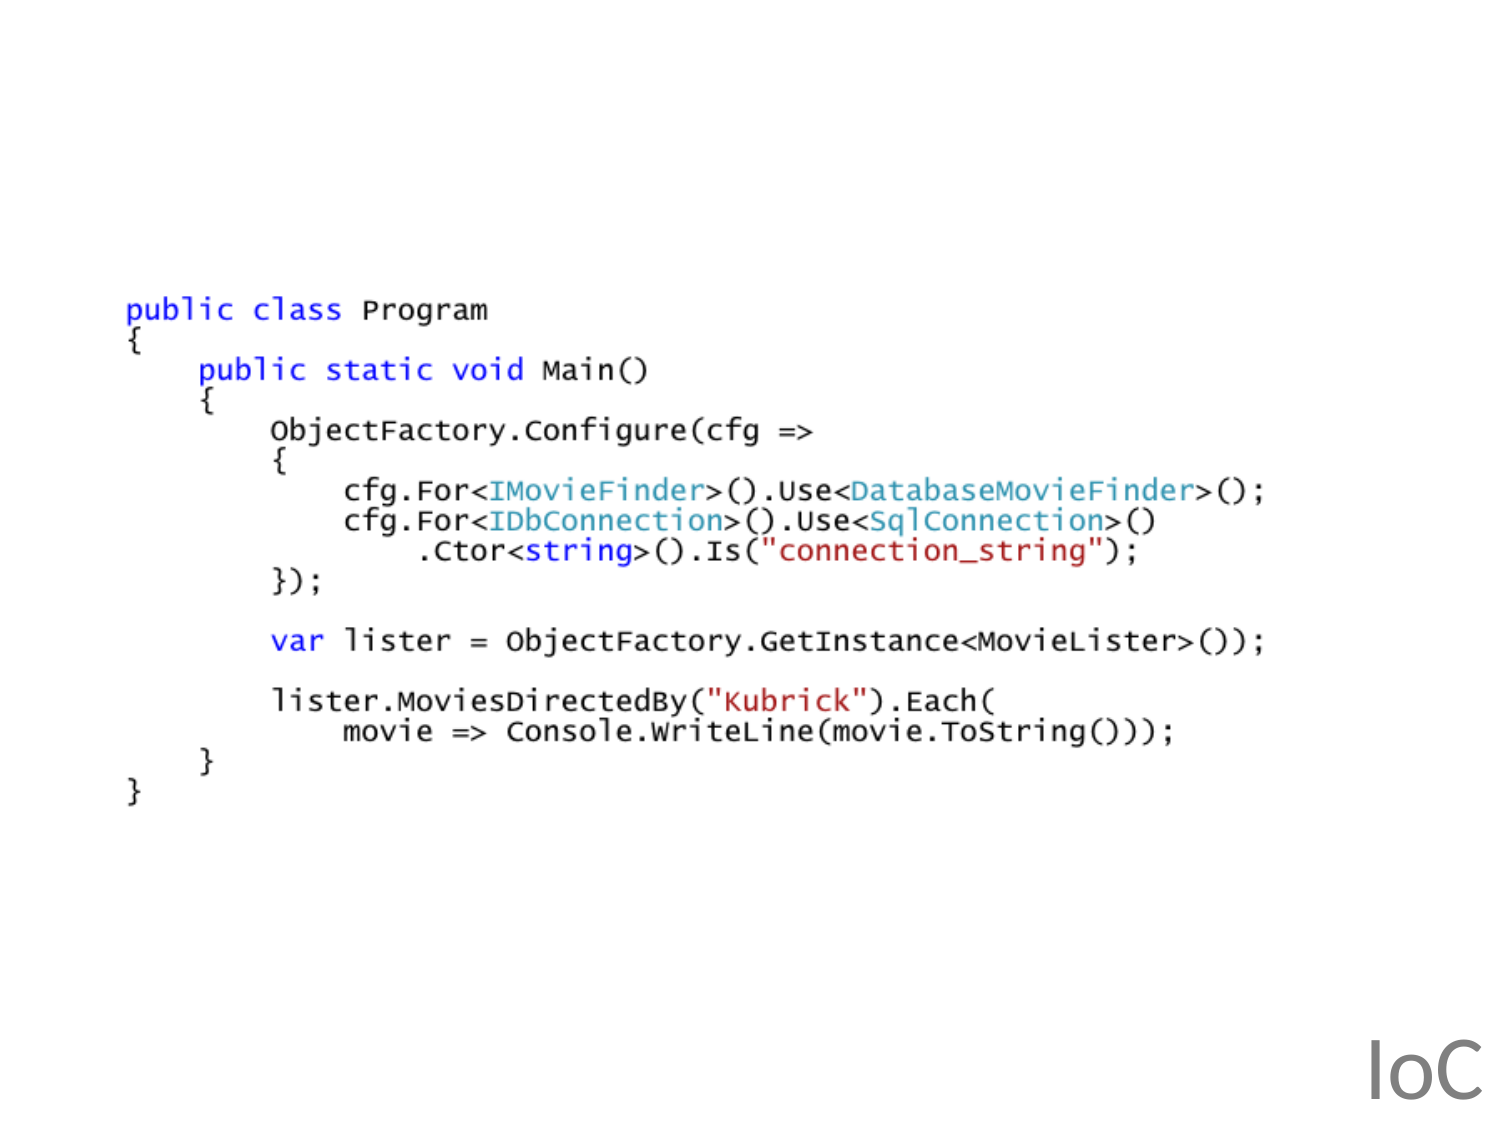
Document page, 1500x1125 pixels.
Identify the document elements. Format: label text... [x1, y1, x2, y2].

picture [109, 290, 1391, 835]
text_box IoC [1337, 999, 1500, 1125]
